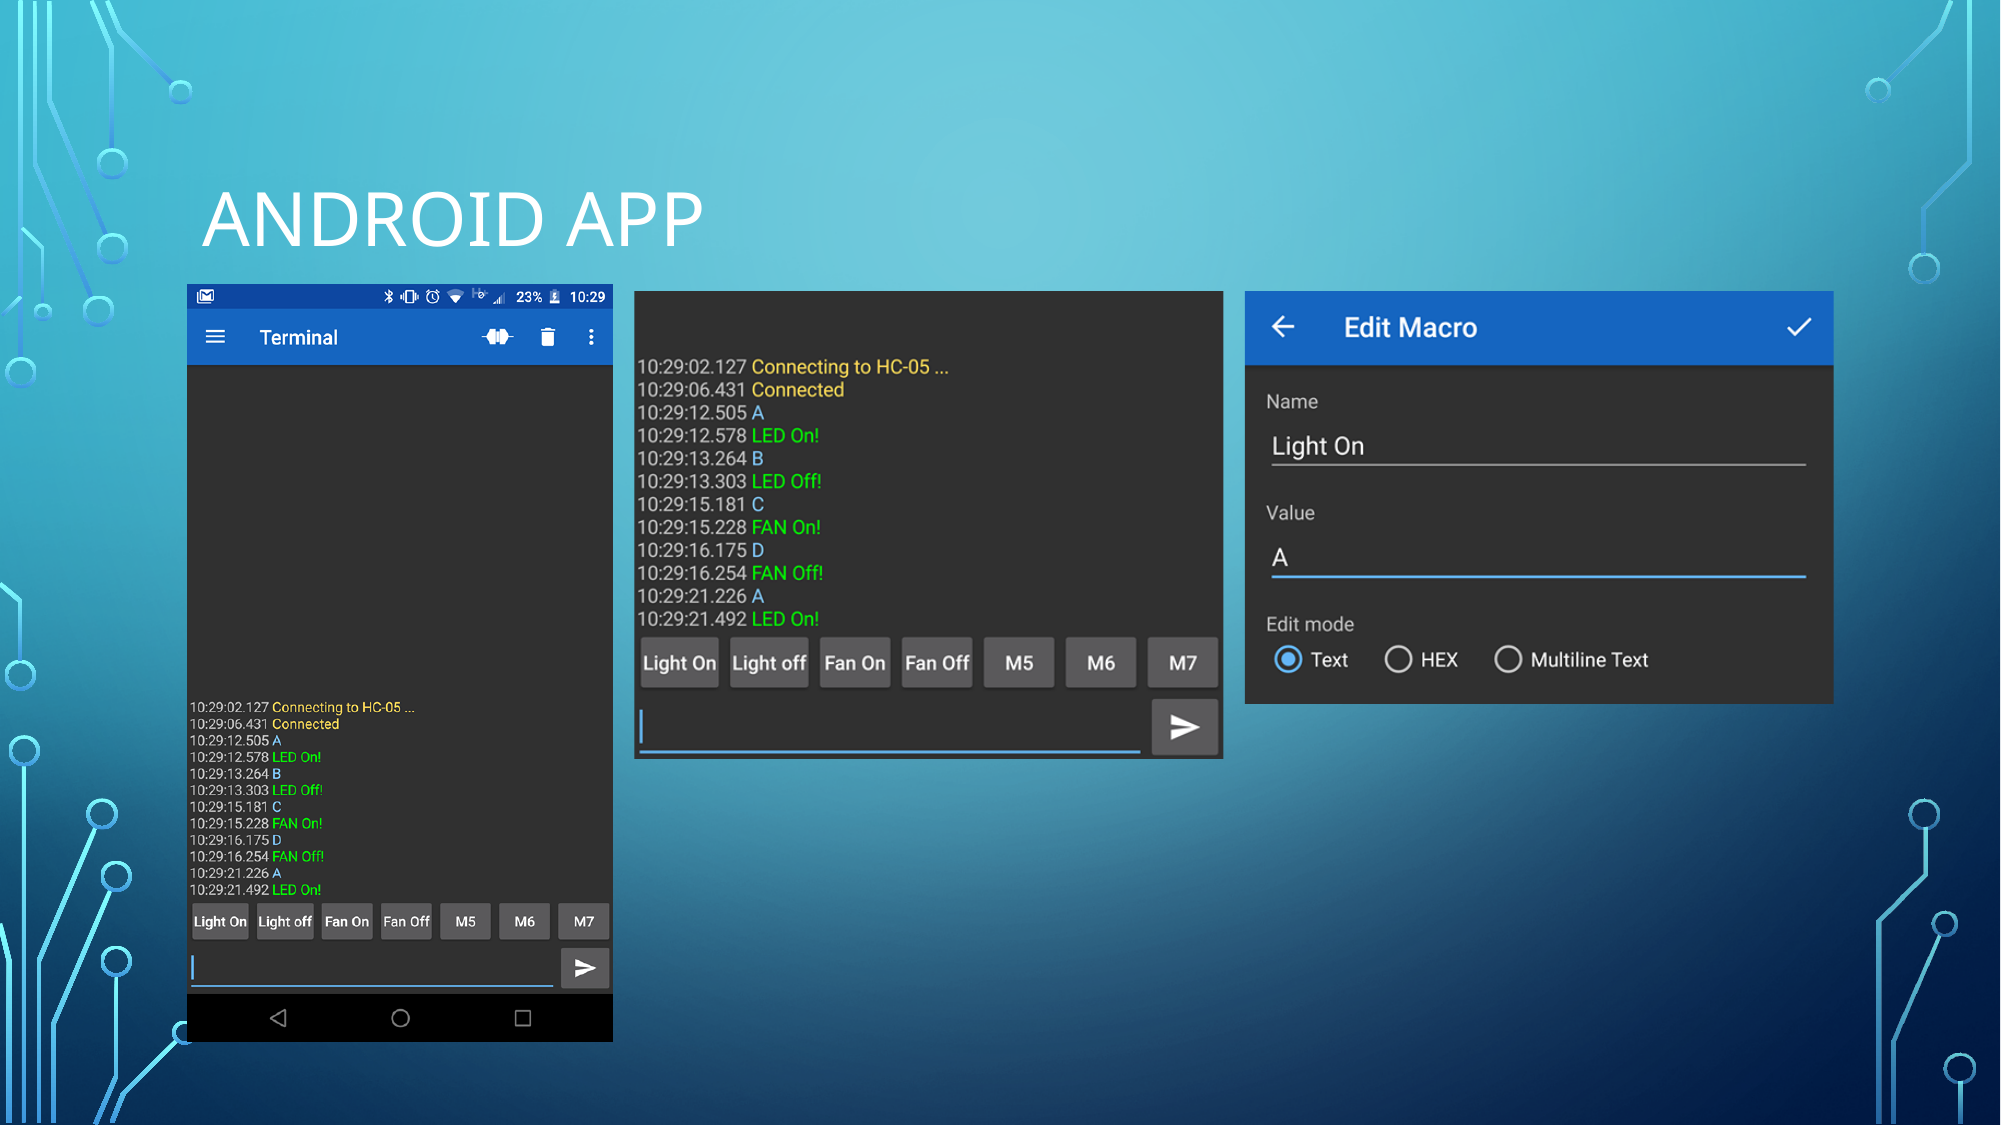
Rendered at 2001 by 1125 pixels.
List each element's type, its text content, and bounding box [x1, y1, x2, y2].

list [186, 284, 614, 1043]
title Android app [187, 101, 1813, 344]
picture [1244, 291, 1834, 704]
picture [634, 291, 1224, 759]
